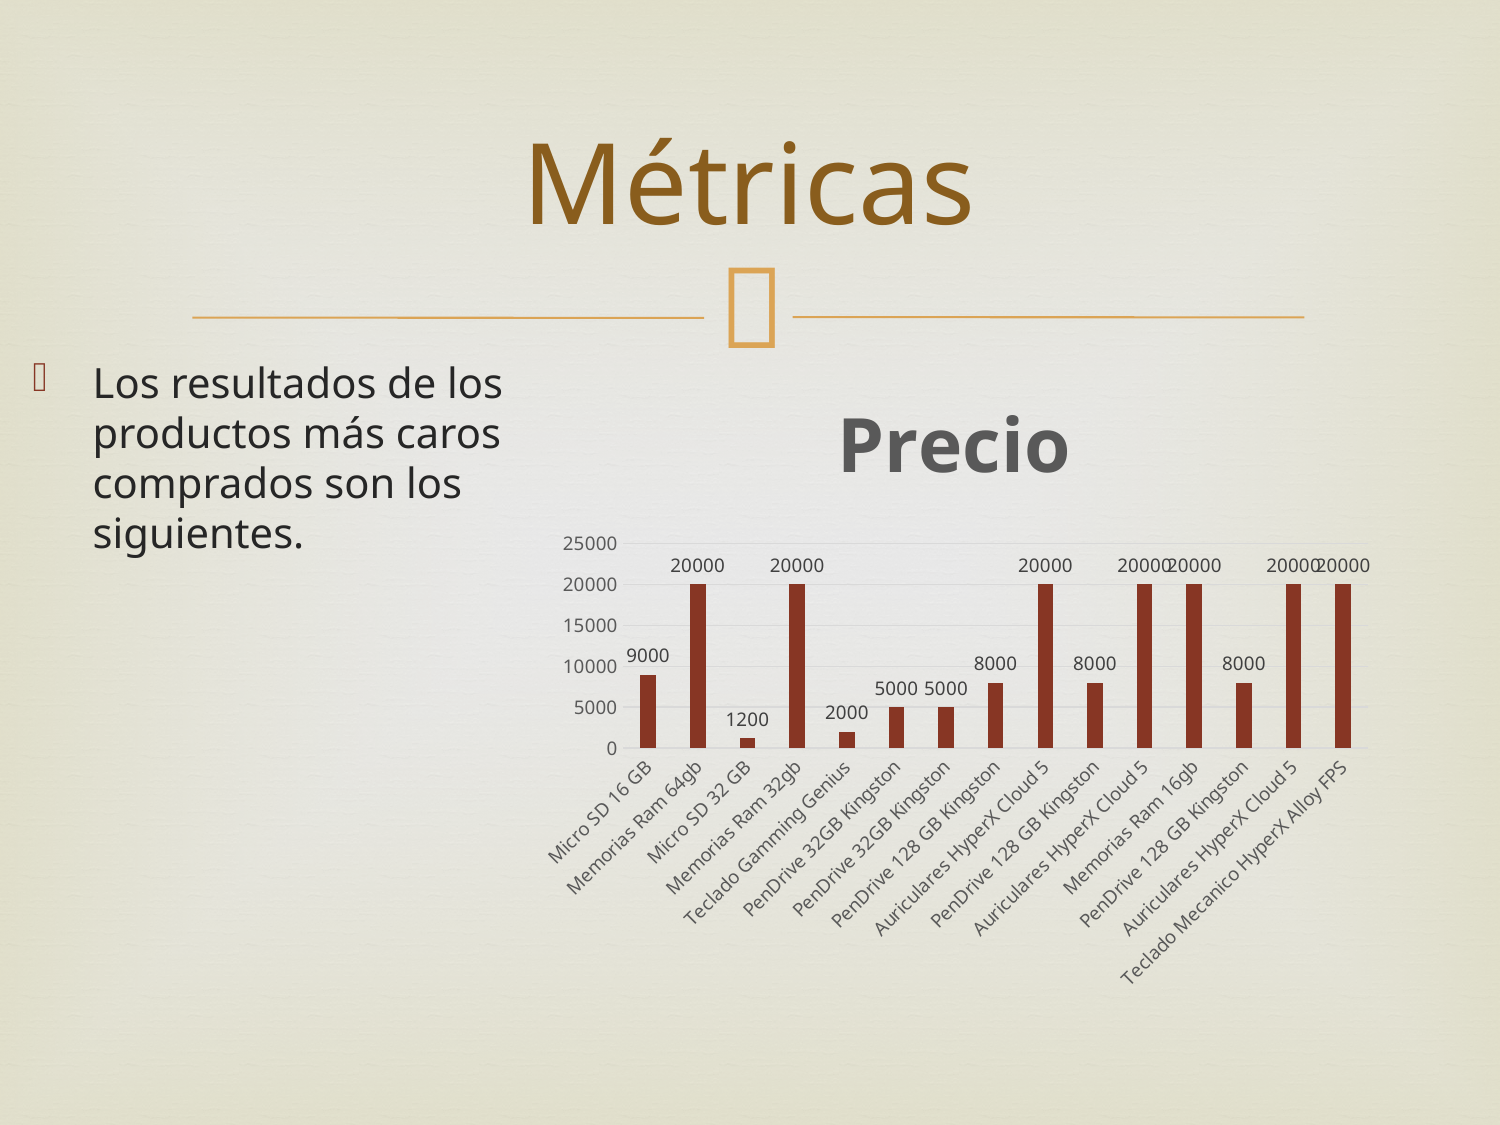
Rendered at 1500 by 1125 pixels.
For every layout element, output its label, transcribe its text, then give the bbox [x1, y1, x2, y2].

list Los resultados de los productos más caros comprados son los siguientes. [17, 349, 521, 929]
title Métricas [112, 93, 1386, 267]
chart [523, 348, 1386, 1006]
